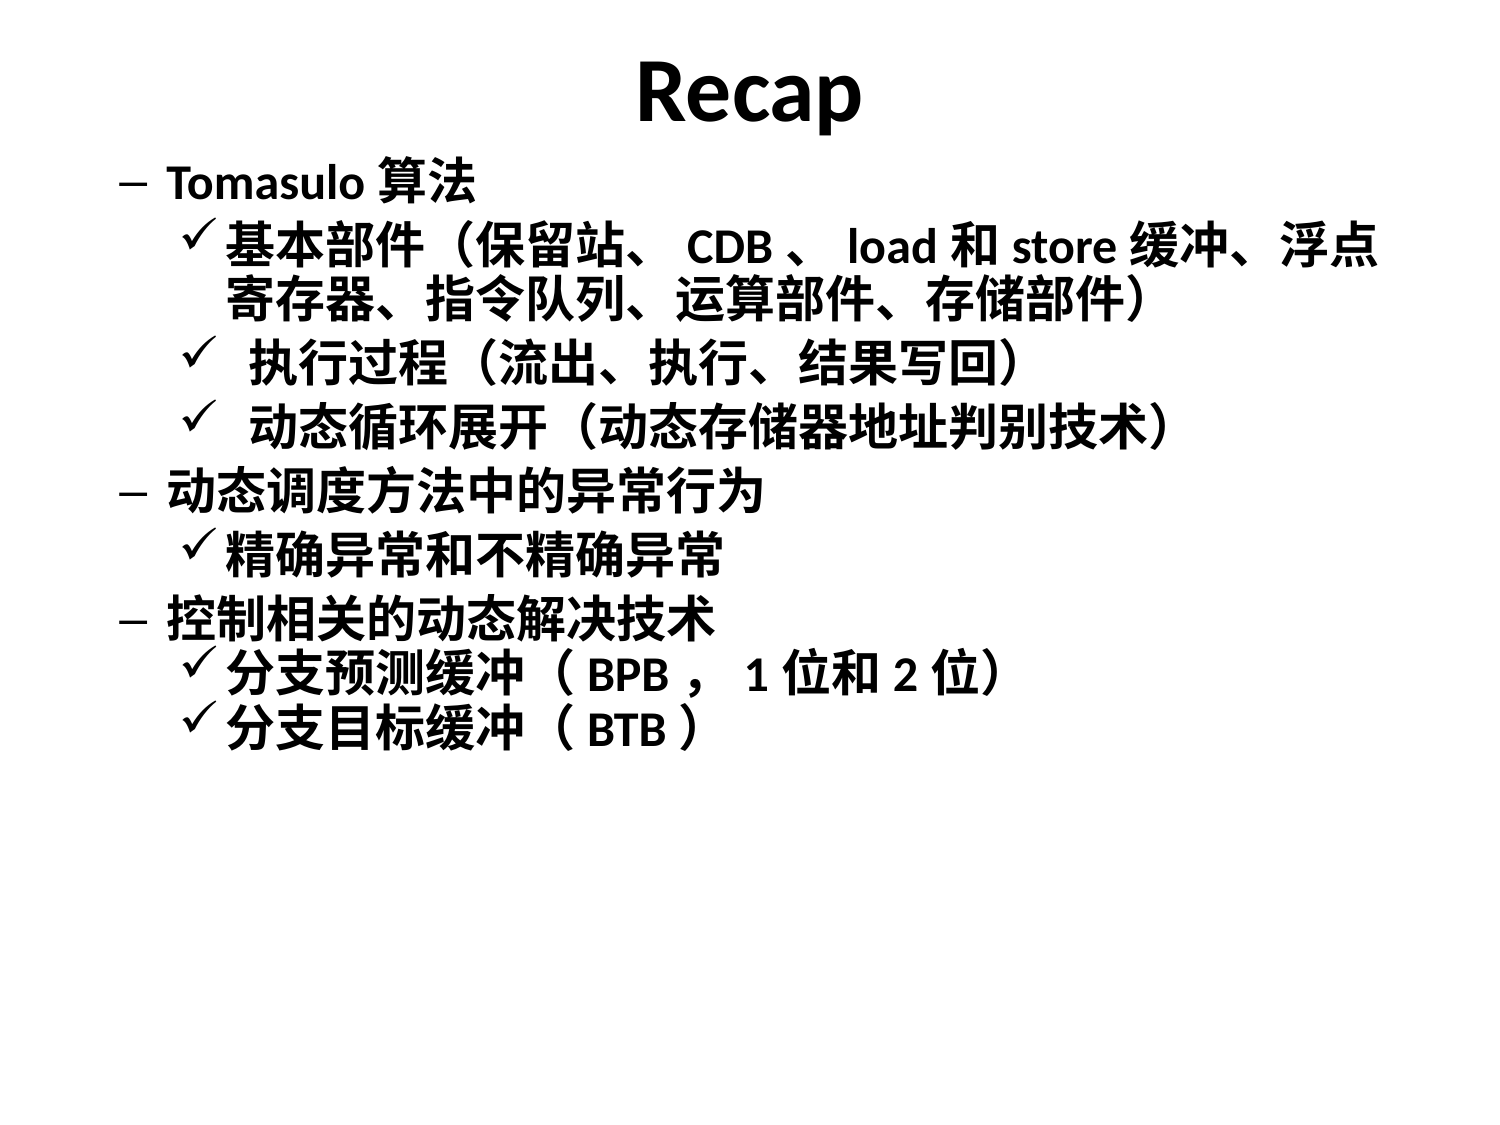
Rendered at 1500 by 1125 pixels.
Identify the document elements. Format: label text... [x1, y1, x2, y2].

list Tomasulo算法 基本部件（保留站、CDB、load和store缓冲、浮点寄存器、指令队列、运算部件、存储部件） 执行过程（流出、执行、结果写回） 动态循环展开（动态存储器地址判别技术） 动态调度方法中的异常行为 精确异常和不精确异常 控制相关的动态解决技术 分支预测缓冲（BPB，1位和2位） 分支目标缓冲（BTB） [29, 149, 1400, 1088]
title Recap [112, 20, 1388, 149]
